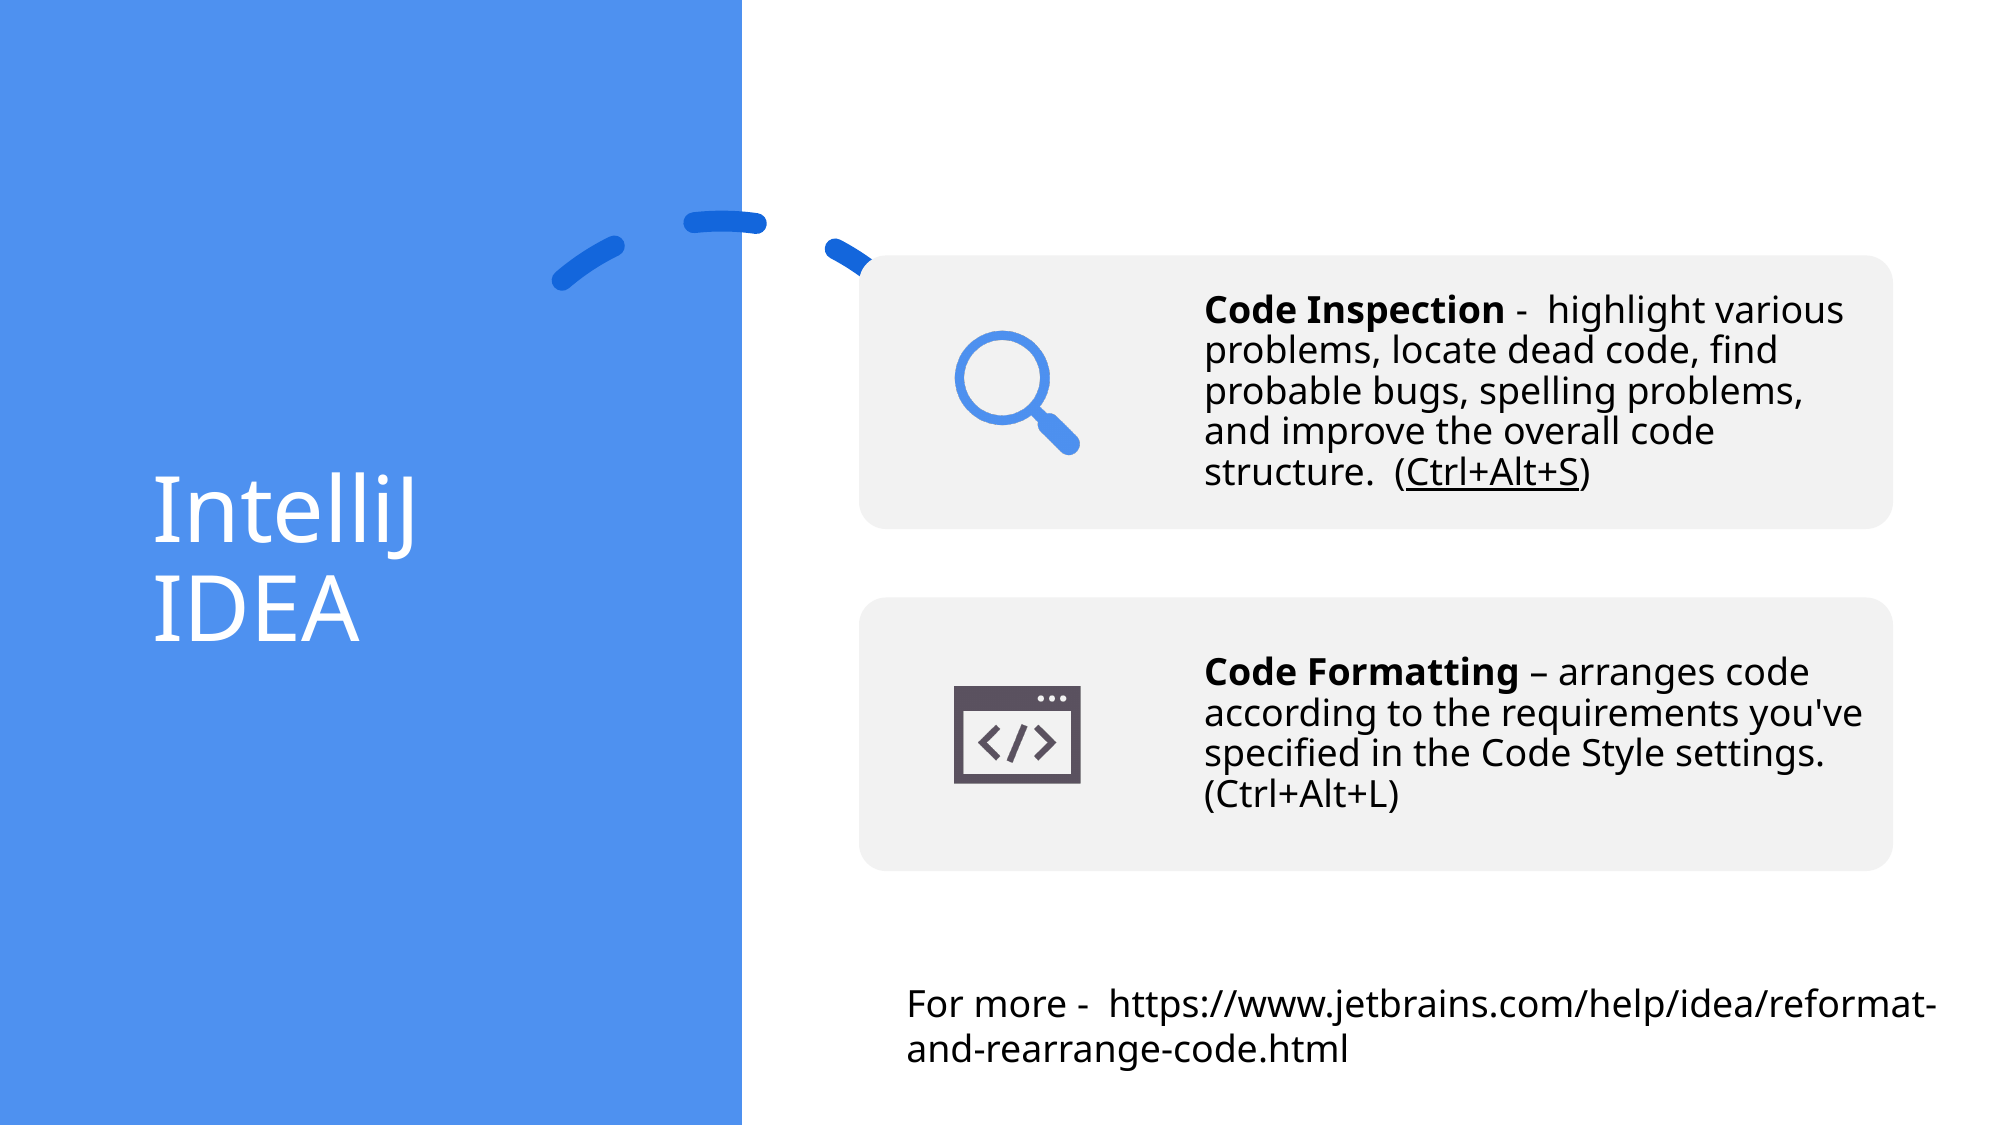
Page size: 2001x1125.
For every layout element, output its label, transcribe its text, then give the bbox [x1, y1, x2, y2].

text_box For more - https://www.jetbrains.com/help/idea/reformat-and-rearrange-code.html [891, 972, 1983, 1078]
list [858, 107, 1894, 1020]
title IntelliJ IDEA [137, 105, 622, 1020]
text_box [622, 220, 858, 467]
text_box [743, 0, 2000, 1125]
text_box [0, 0, 743, 1125]
